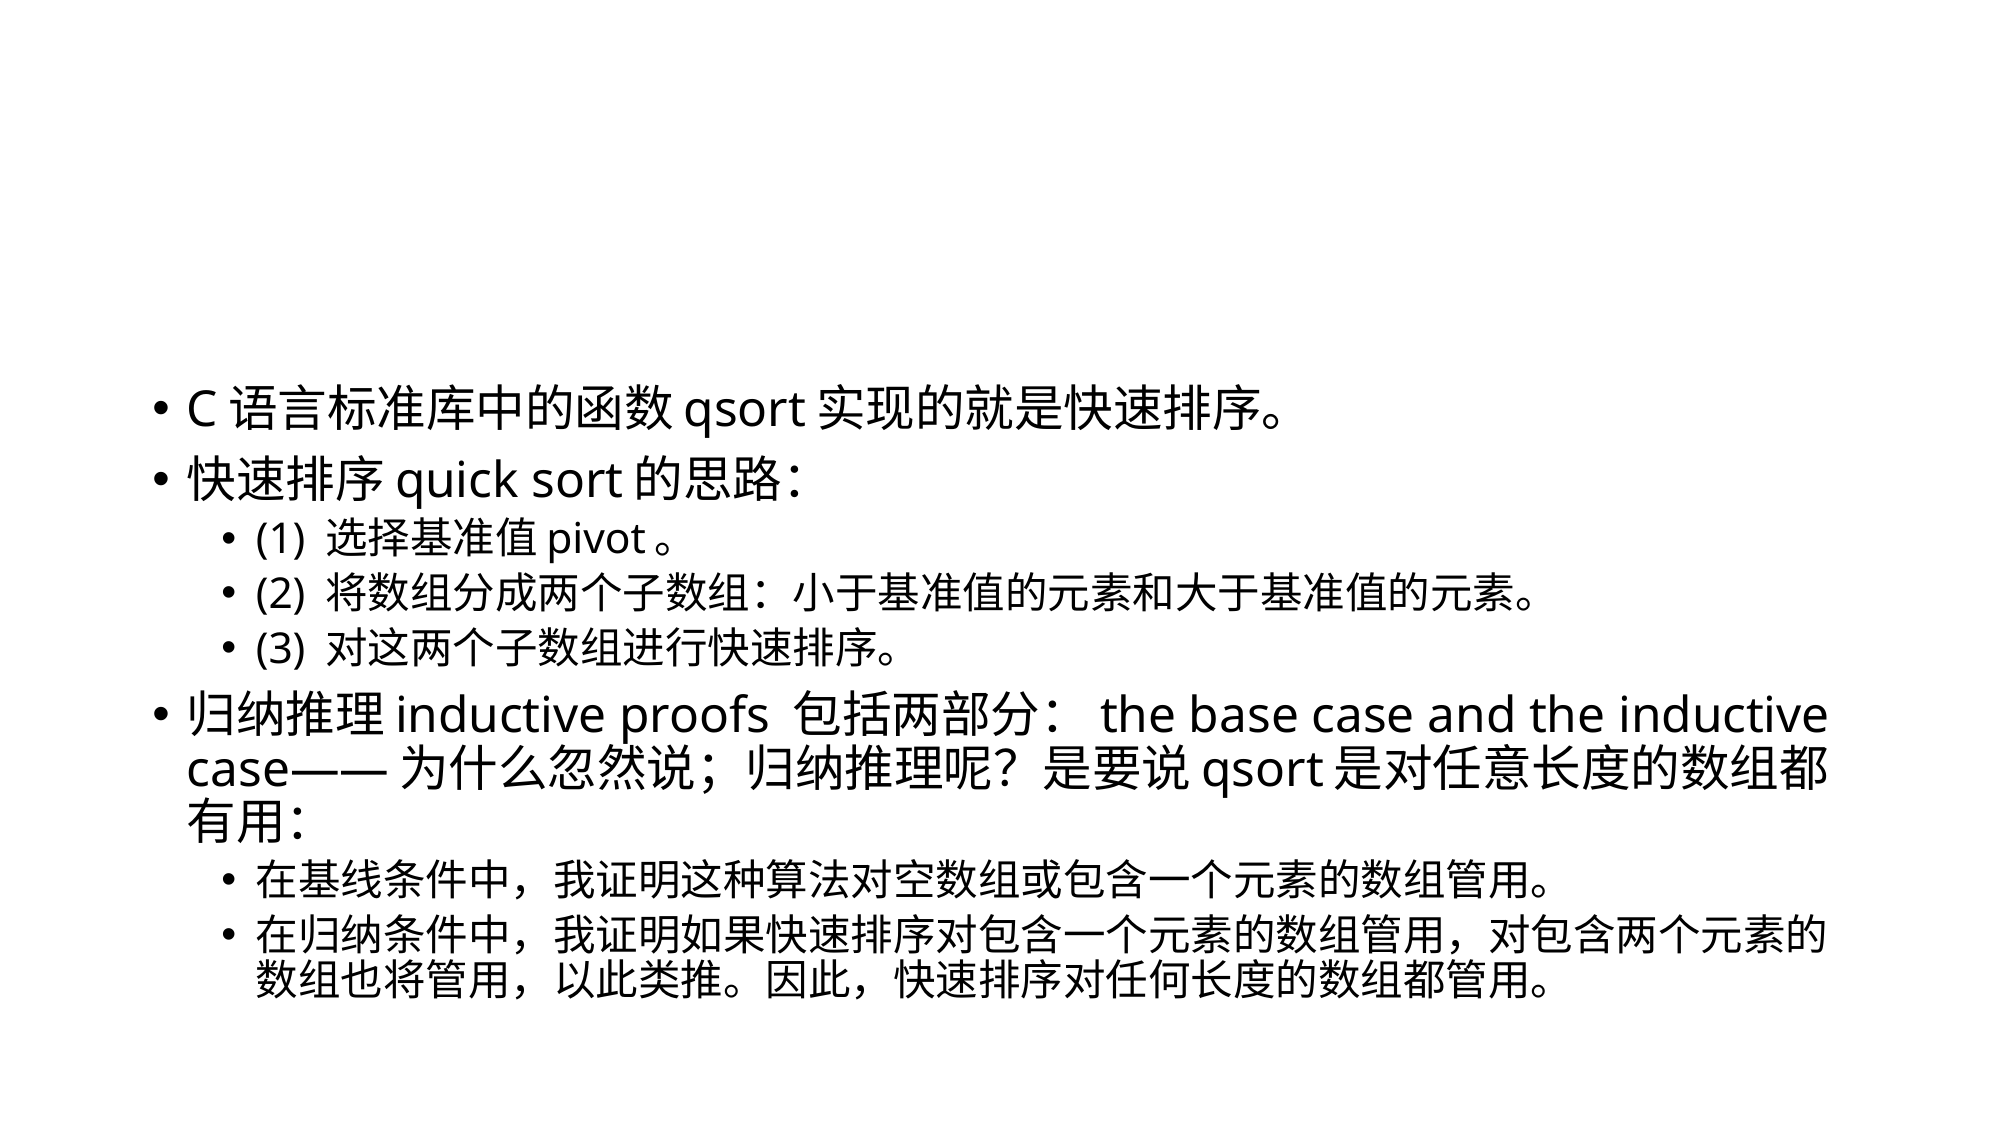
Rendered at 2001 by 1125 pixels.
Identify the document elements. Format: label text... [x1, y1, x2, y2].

list C语言标准库中的函数qsort实现的就是快速排序。 快速排序quick sort的思路： (1) 选择基准值pivot。 (2) 将数组分成两个子数组：小于基准值的元素和大于基准值的元素。 (3) 对这两个子数组进行快速排序。 归纳推理inductive proofs 包括两部分：the base case and the inductive case——为什么忽然说；归纳推理呢？是要说qsort是对任意长度的数组都有用： 在基线条件中，我证明这种算法对空数组或包含一个元素的数组管用。 在归纳条件中，我证明如果快速排序对包含一个元素的数组管用，对包含两个元素的数组也将管用，以此类推。因此，快速排序对任何长度的数组都管用。 [137, 299, 1863, 1014]
